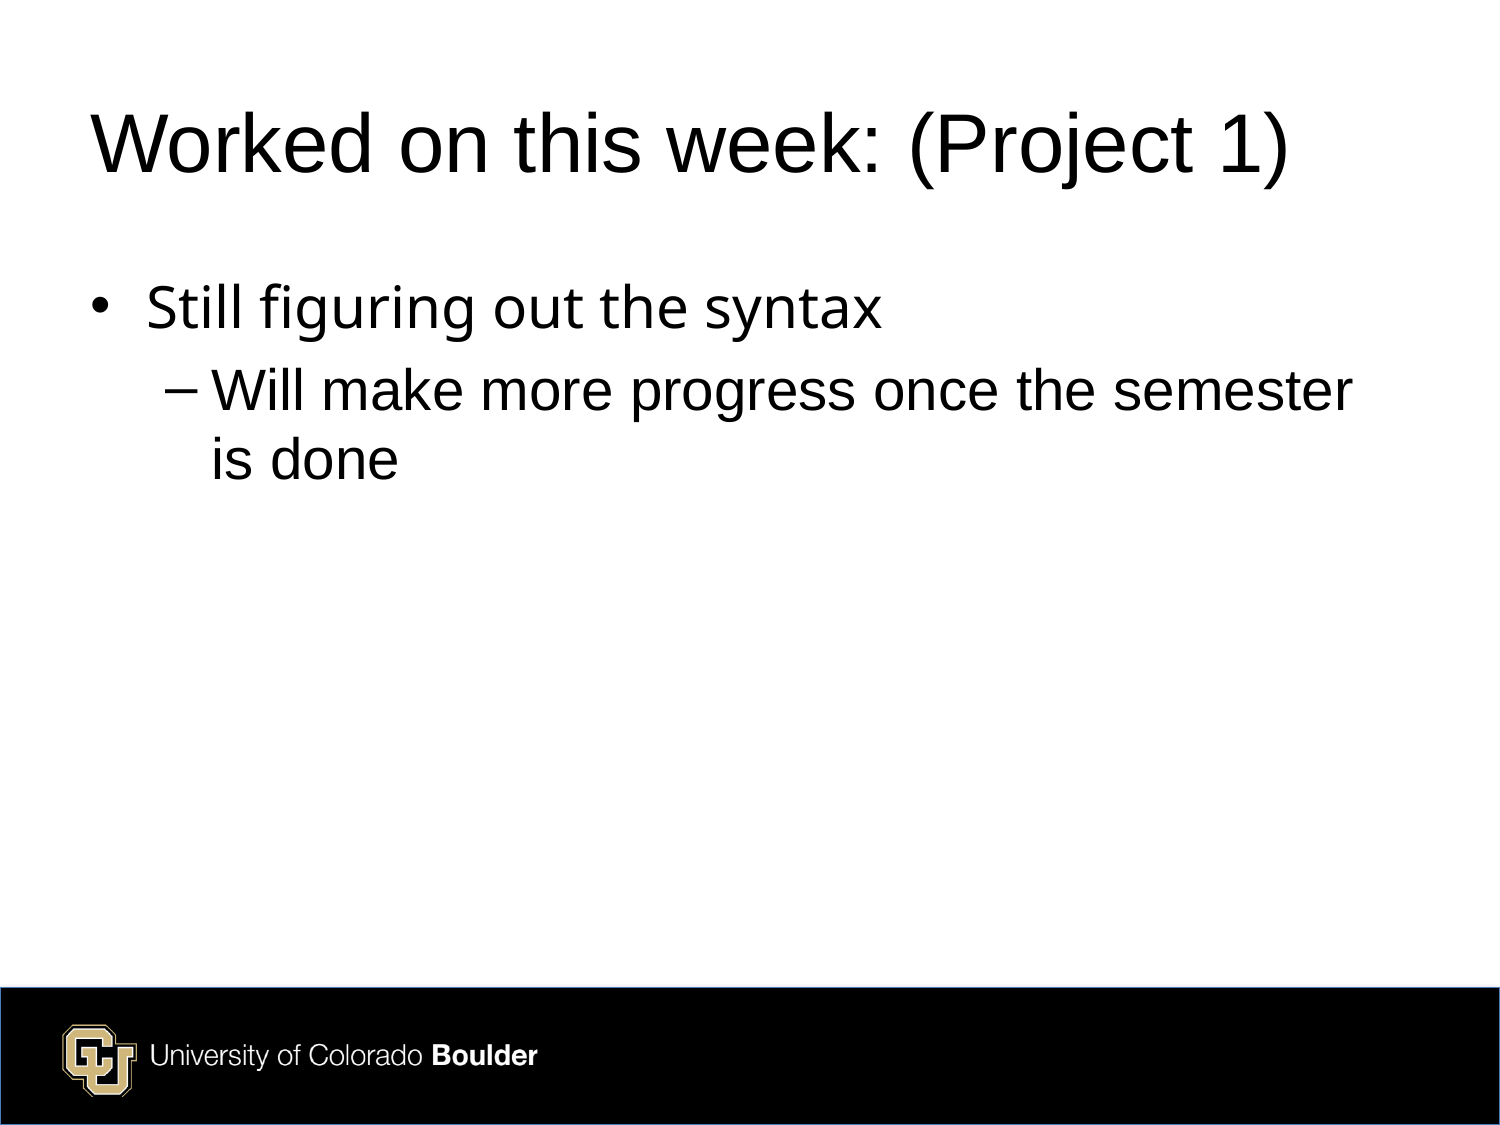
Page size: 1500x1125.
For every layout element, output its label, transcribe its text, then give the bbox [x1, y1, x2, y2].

title Worked on this week: (Project 1) [75, 45, 1425, 233]
list Still figuring out the syntax Will make more progress once the semester is done [75, 262, 1425, 1005]
